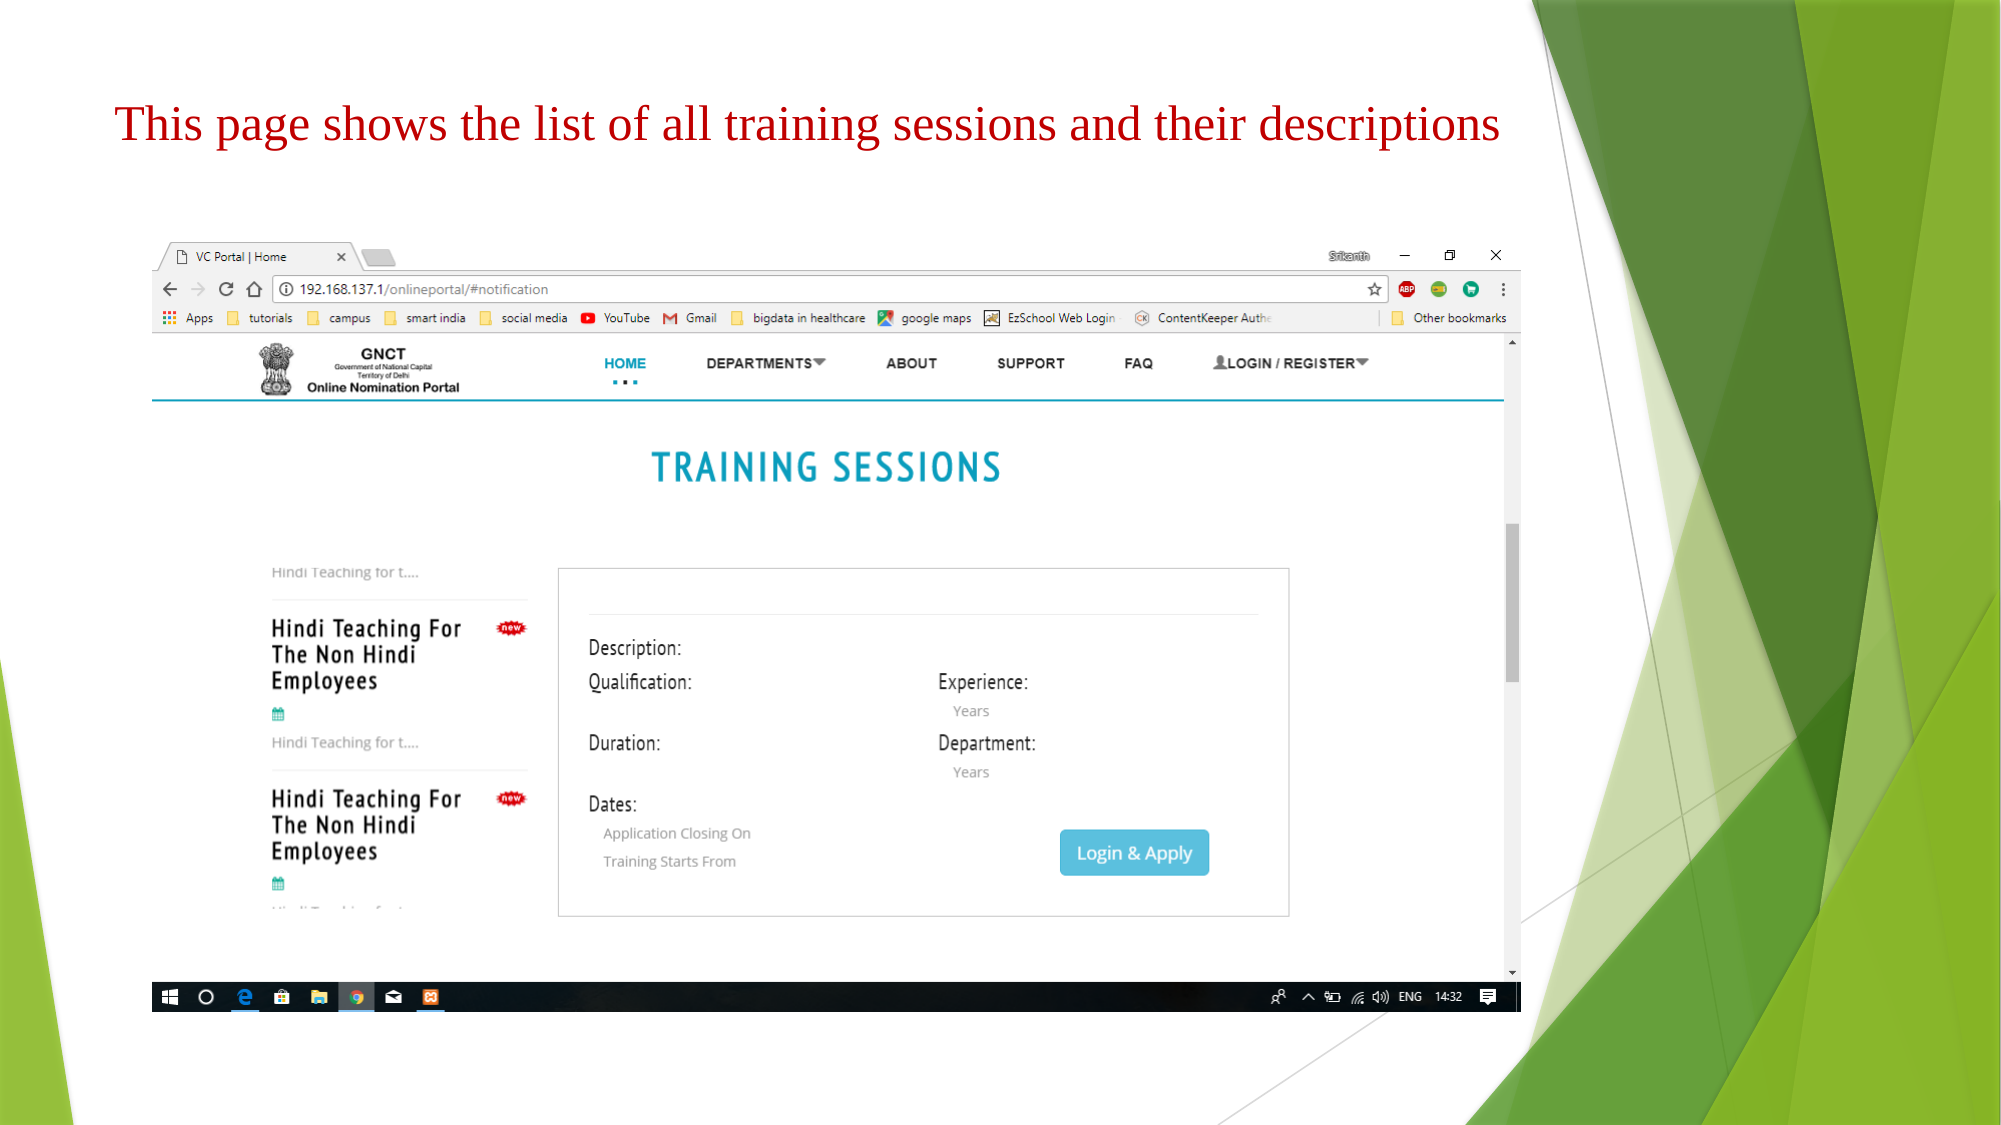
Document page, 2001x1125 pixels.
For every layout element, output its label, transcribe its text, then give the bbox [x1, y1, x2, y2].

list This page shows the list of all training sessions and their descriptions [99, 82, 1575, 1032]
picture [152, 242, 1522, 1013]
